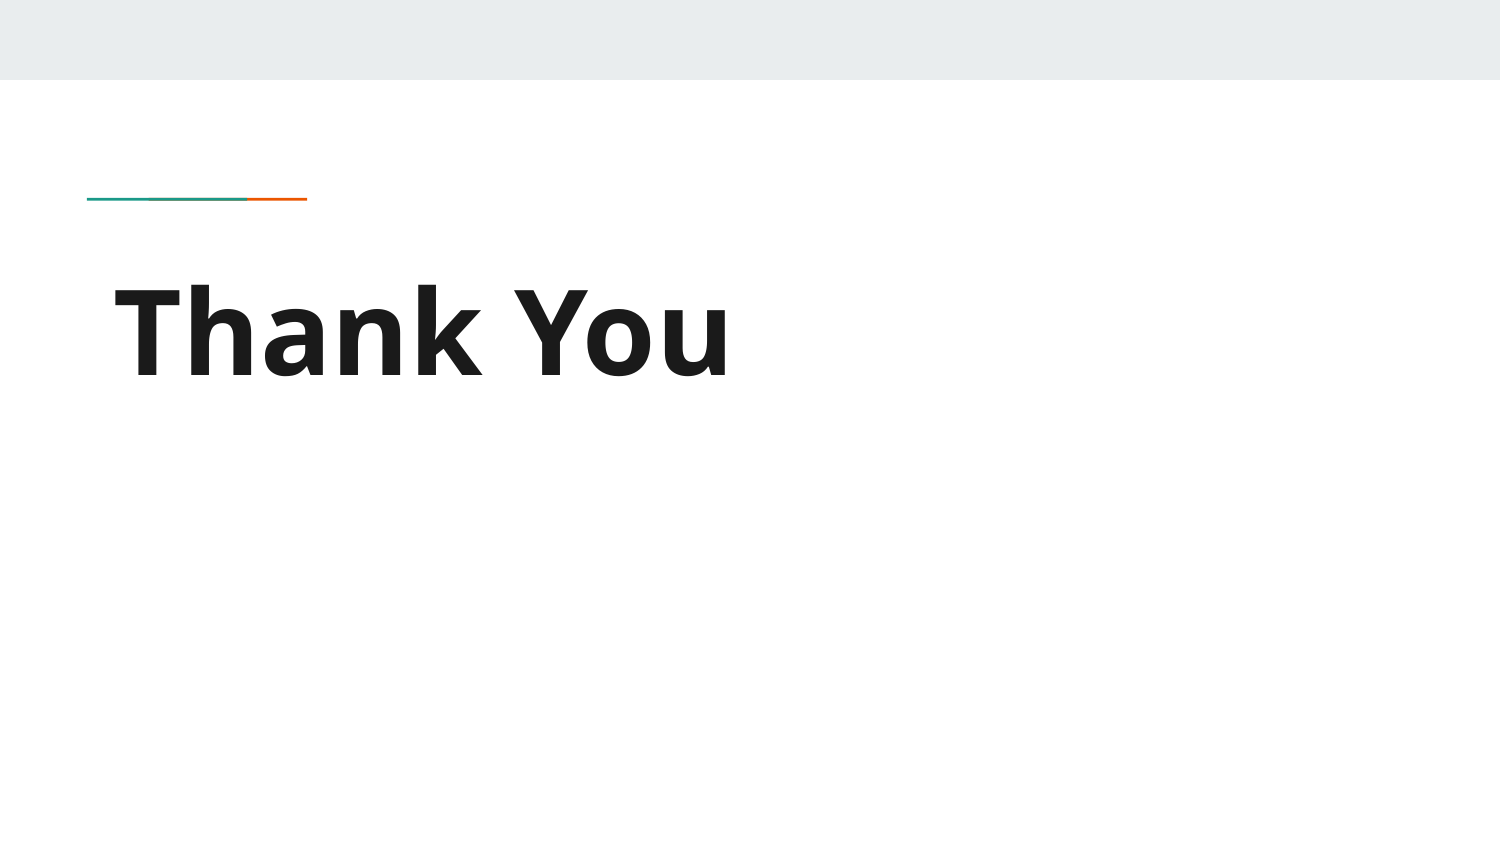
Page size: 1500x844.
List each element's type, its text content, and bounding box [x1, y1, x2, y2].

title Thank You [98, 241, 1500, 759]
